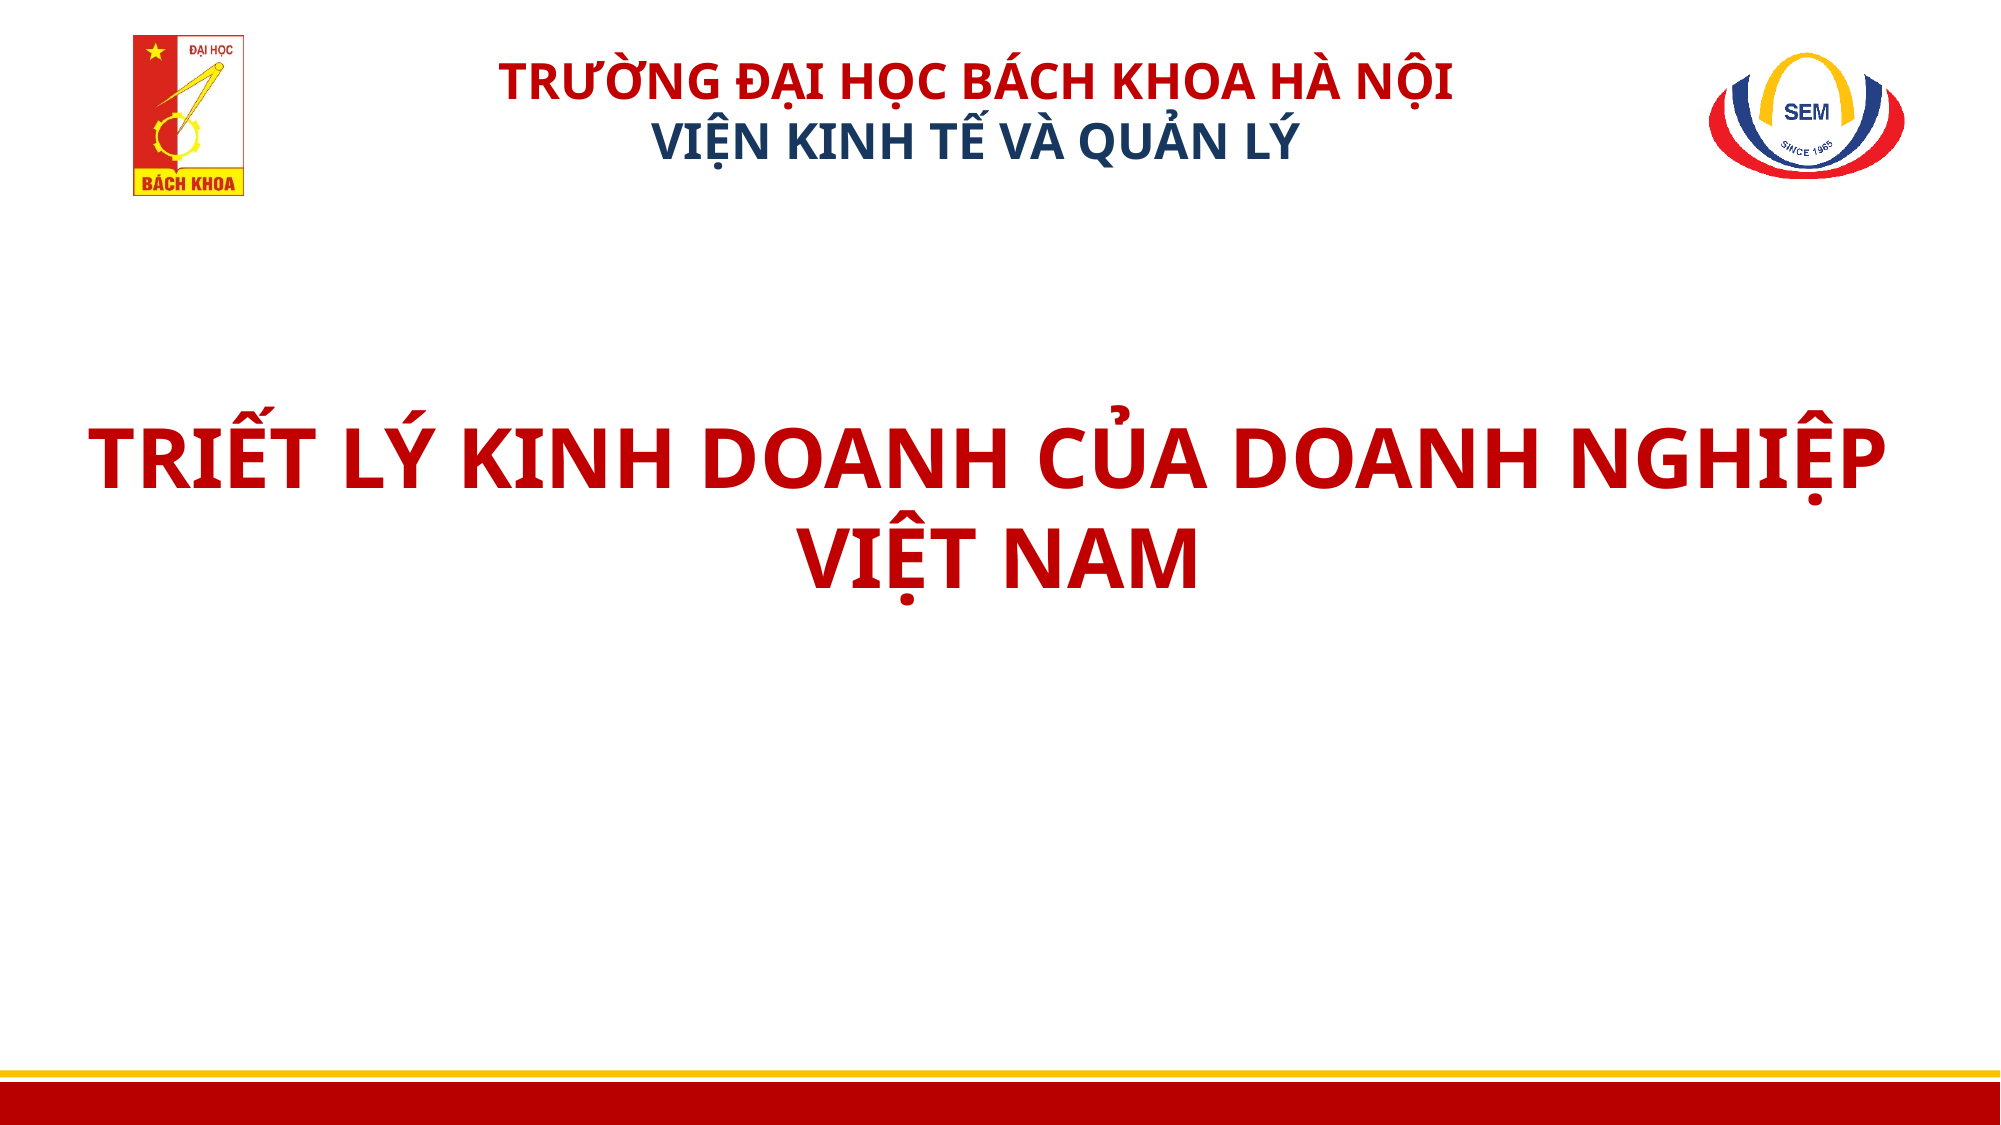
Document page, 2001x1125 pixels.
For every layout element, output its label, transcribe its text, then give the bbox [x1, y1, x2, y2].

picture [1685, 25, 1928, 206]
picture [133, 35, 244, 196]
title TRIẾT LÝ KINH DOANH CỦA DOANH NGHIỆP VIỆT NAM [0, 212, 2000, 799]
